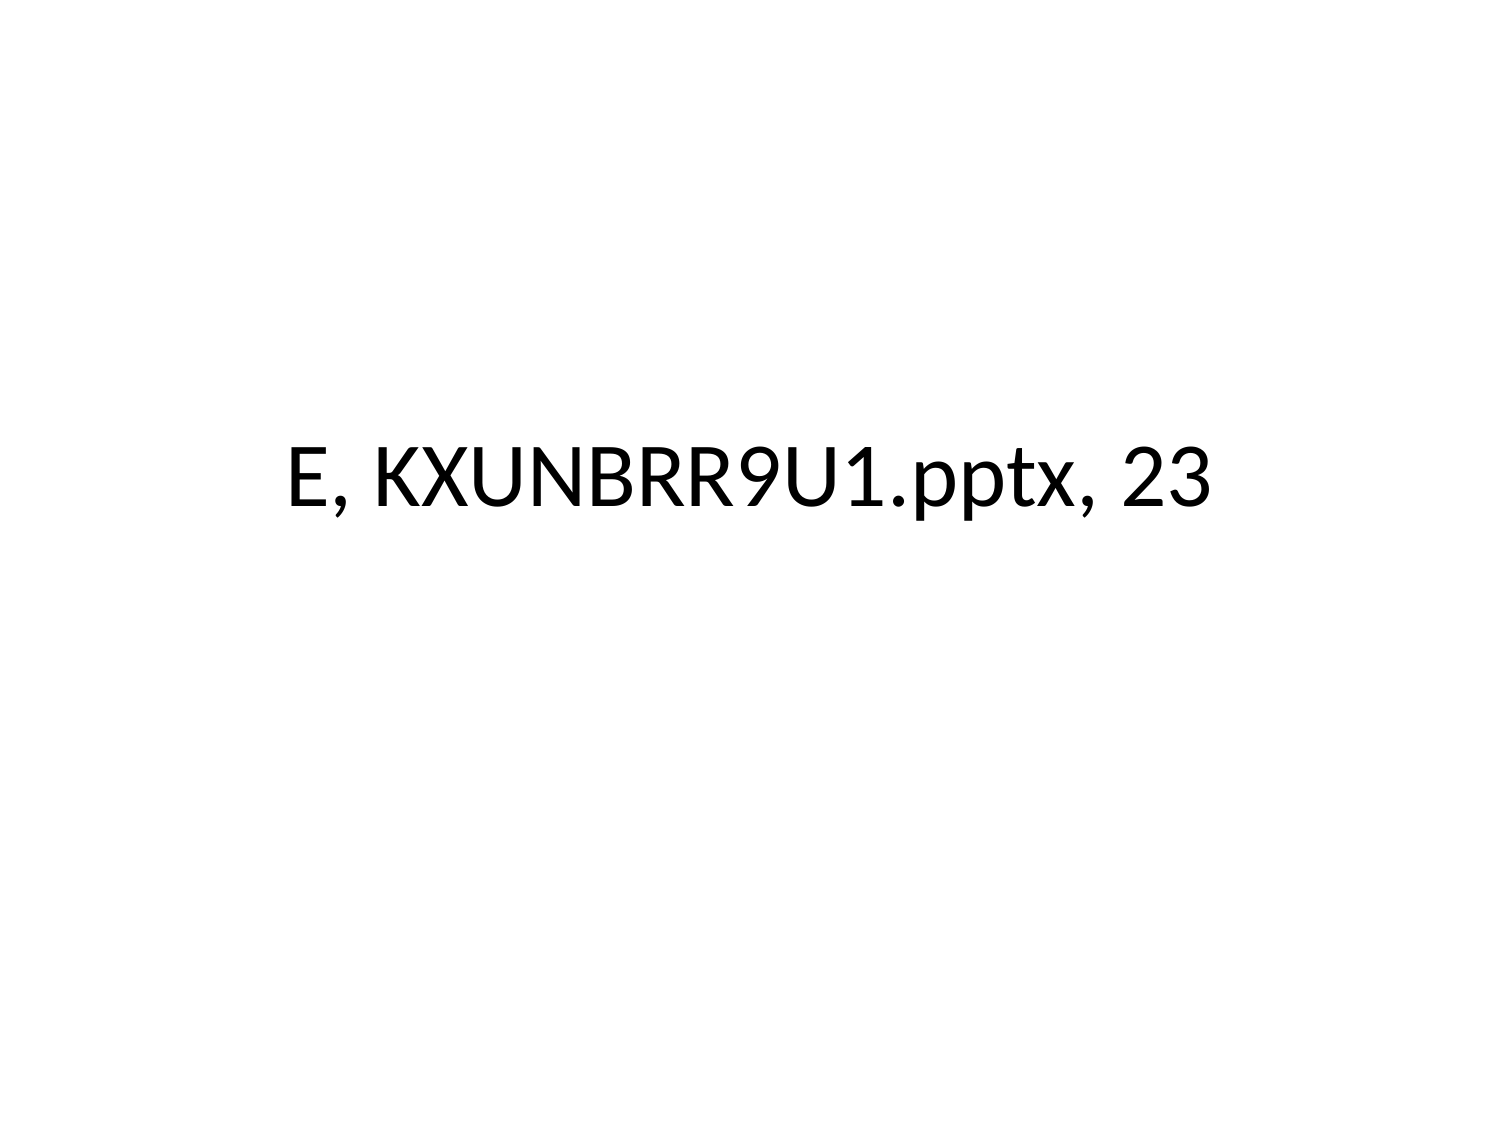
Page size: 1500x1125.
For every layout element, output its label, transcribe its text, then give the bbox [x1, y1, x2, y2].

title E, KXUNBRR9U1.pptx, 23 [112, 349, 1388, 591]
